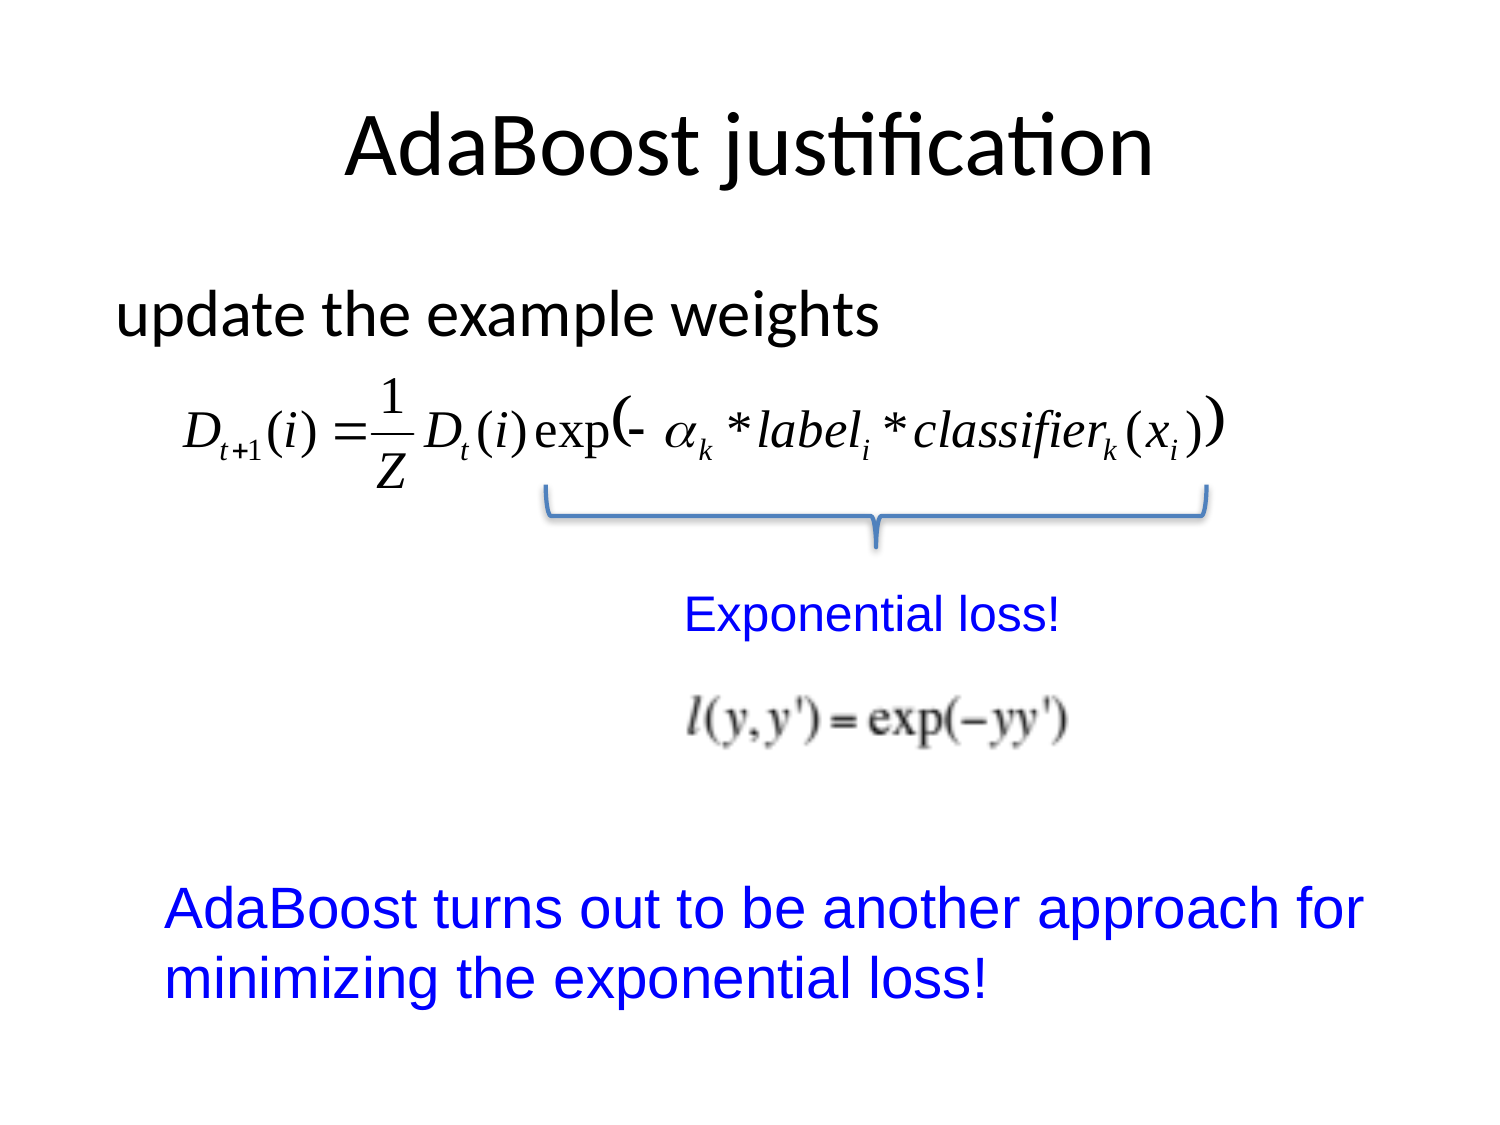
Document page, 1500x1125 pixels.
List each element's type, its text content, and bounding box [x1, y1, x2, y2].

text_box [545, 509, 1207, 550]
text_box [682, 685, 1070, 755]
list update the example weights [100, 262, 1438, 375]
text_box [173, 363, 1230, 501]
title AdaBoost justification [75, 45, 1425, 233]
text_box AdaBoost turns out to be another approach for minimizing the exponential loss! [150, 862, 1388, 1018]
text_box Exponential loss! [668, 574, 1084, 650]
